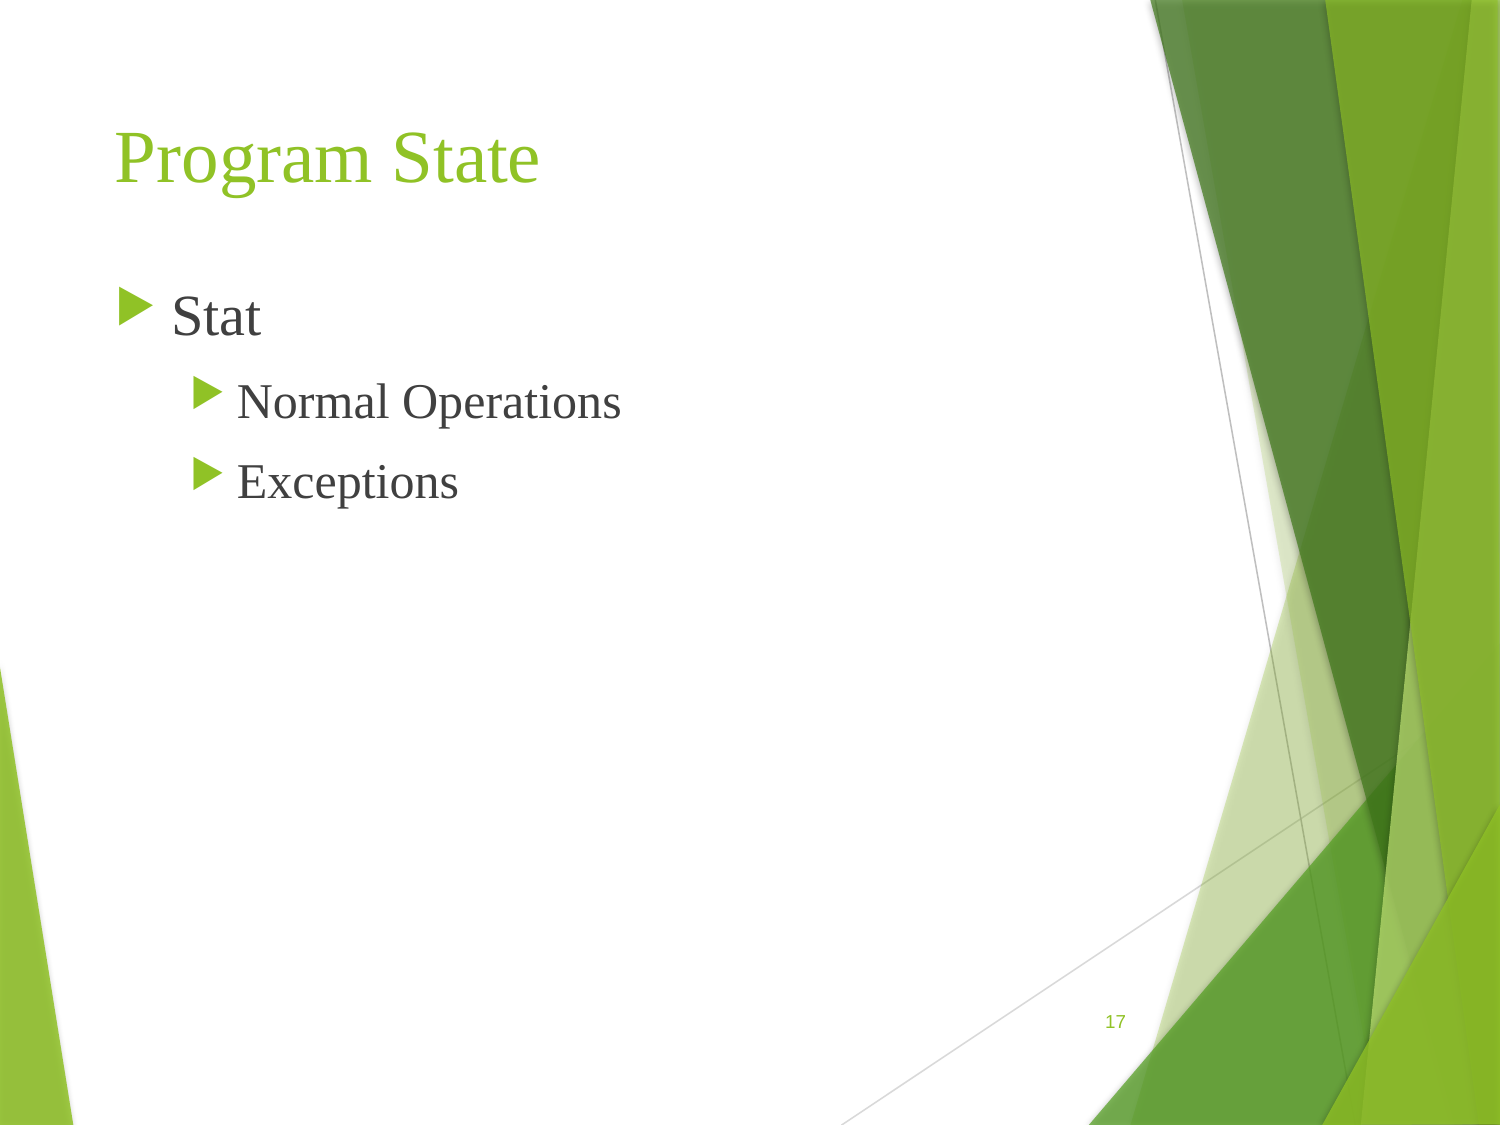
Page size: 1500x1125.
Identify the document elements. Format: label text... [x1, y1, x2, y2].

slide_number 17 [1057, 991, 1142, 1051]
list Stat Normal Operations Exceptions [99, 269, 1142, 907]
title Program State [99, 99, 1142, 224]
